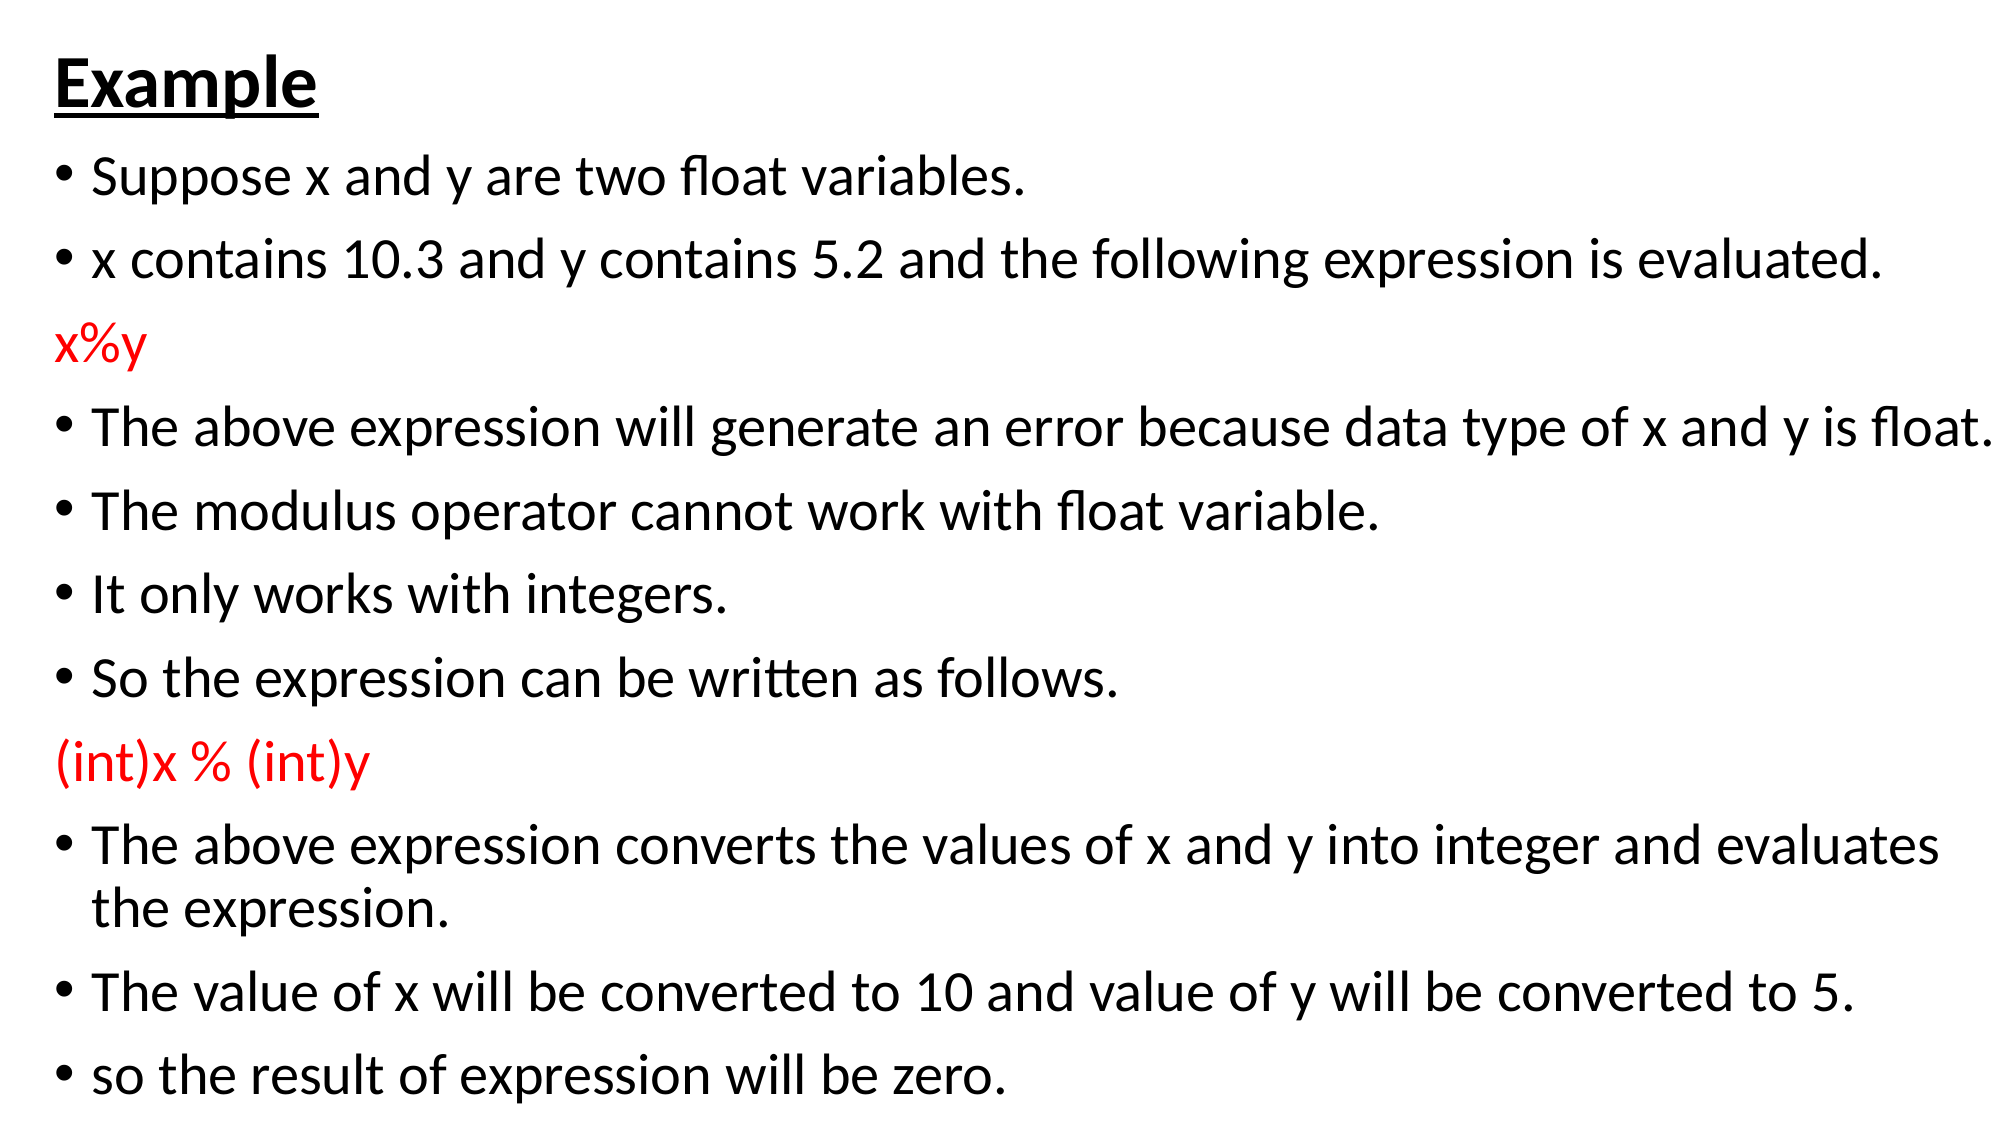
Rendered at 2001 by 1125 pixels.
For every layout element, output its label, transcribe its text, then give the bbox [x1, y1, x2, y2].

list Example Suppose x and y are two float variables. x contains 10.3 and y contains 5.2 and the following expression is evaluated. x%y The above expression will generate an error because data type of x and y is float. The modulus operator cannot work with float variable. It only works with integers. So the expression can be written as follows. (int)x % (int)y The above expression converts the values of x and y into integer and evaluates the expression. The value of x will be converted to 10 and value of y will be converted to 5. so the result of expression will be zero. [39, 35, 2000, 1125]
